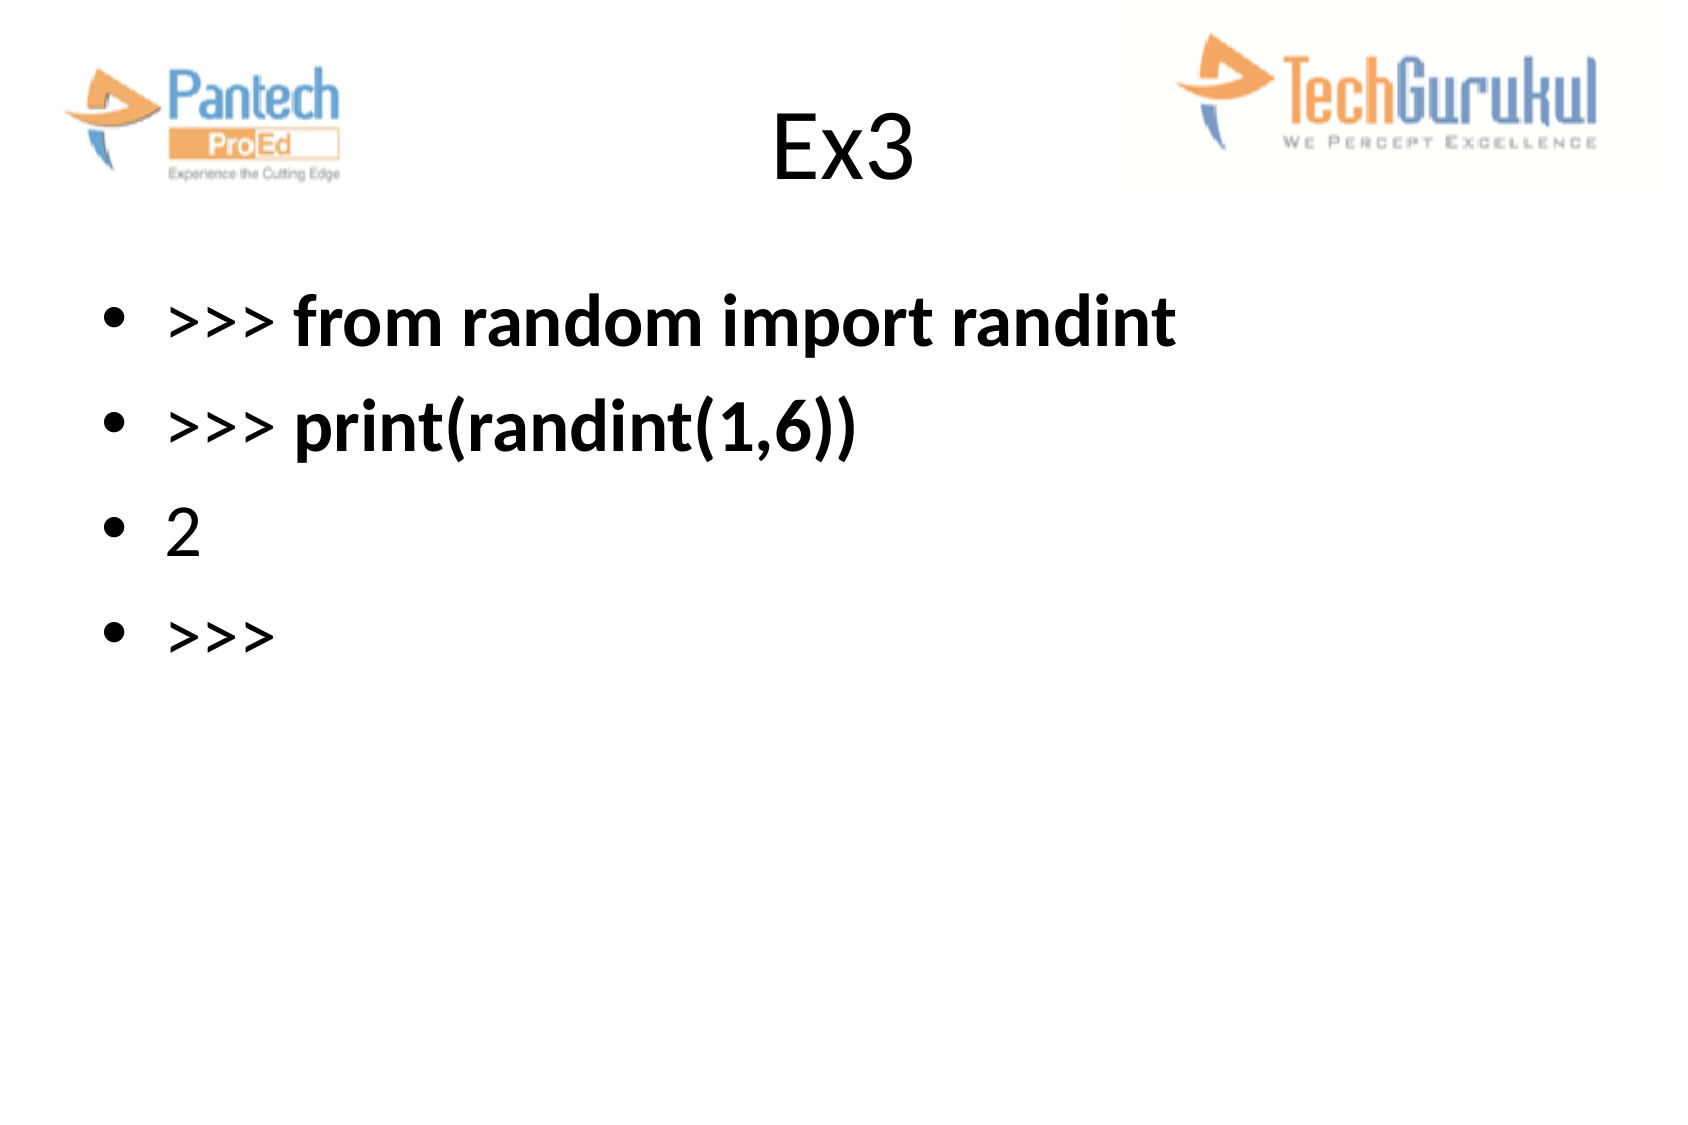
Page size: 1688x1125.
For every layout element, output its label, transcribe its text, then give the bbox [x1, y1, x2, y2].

title Ex3 [84, 45, 1604, 233]
list >>> from random import randint >>> print(randint(1,6)) 2 >>> [84, 262, 1604, 1005]
